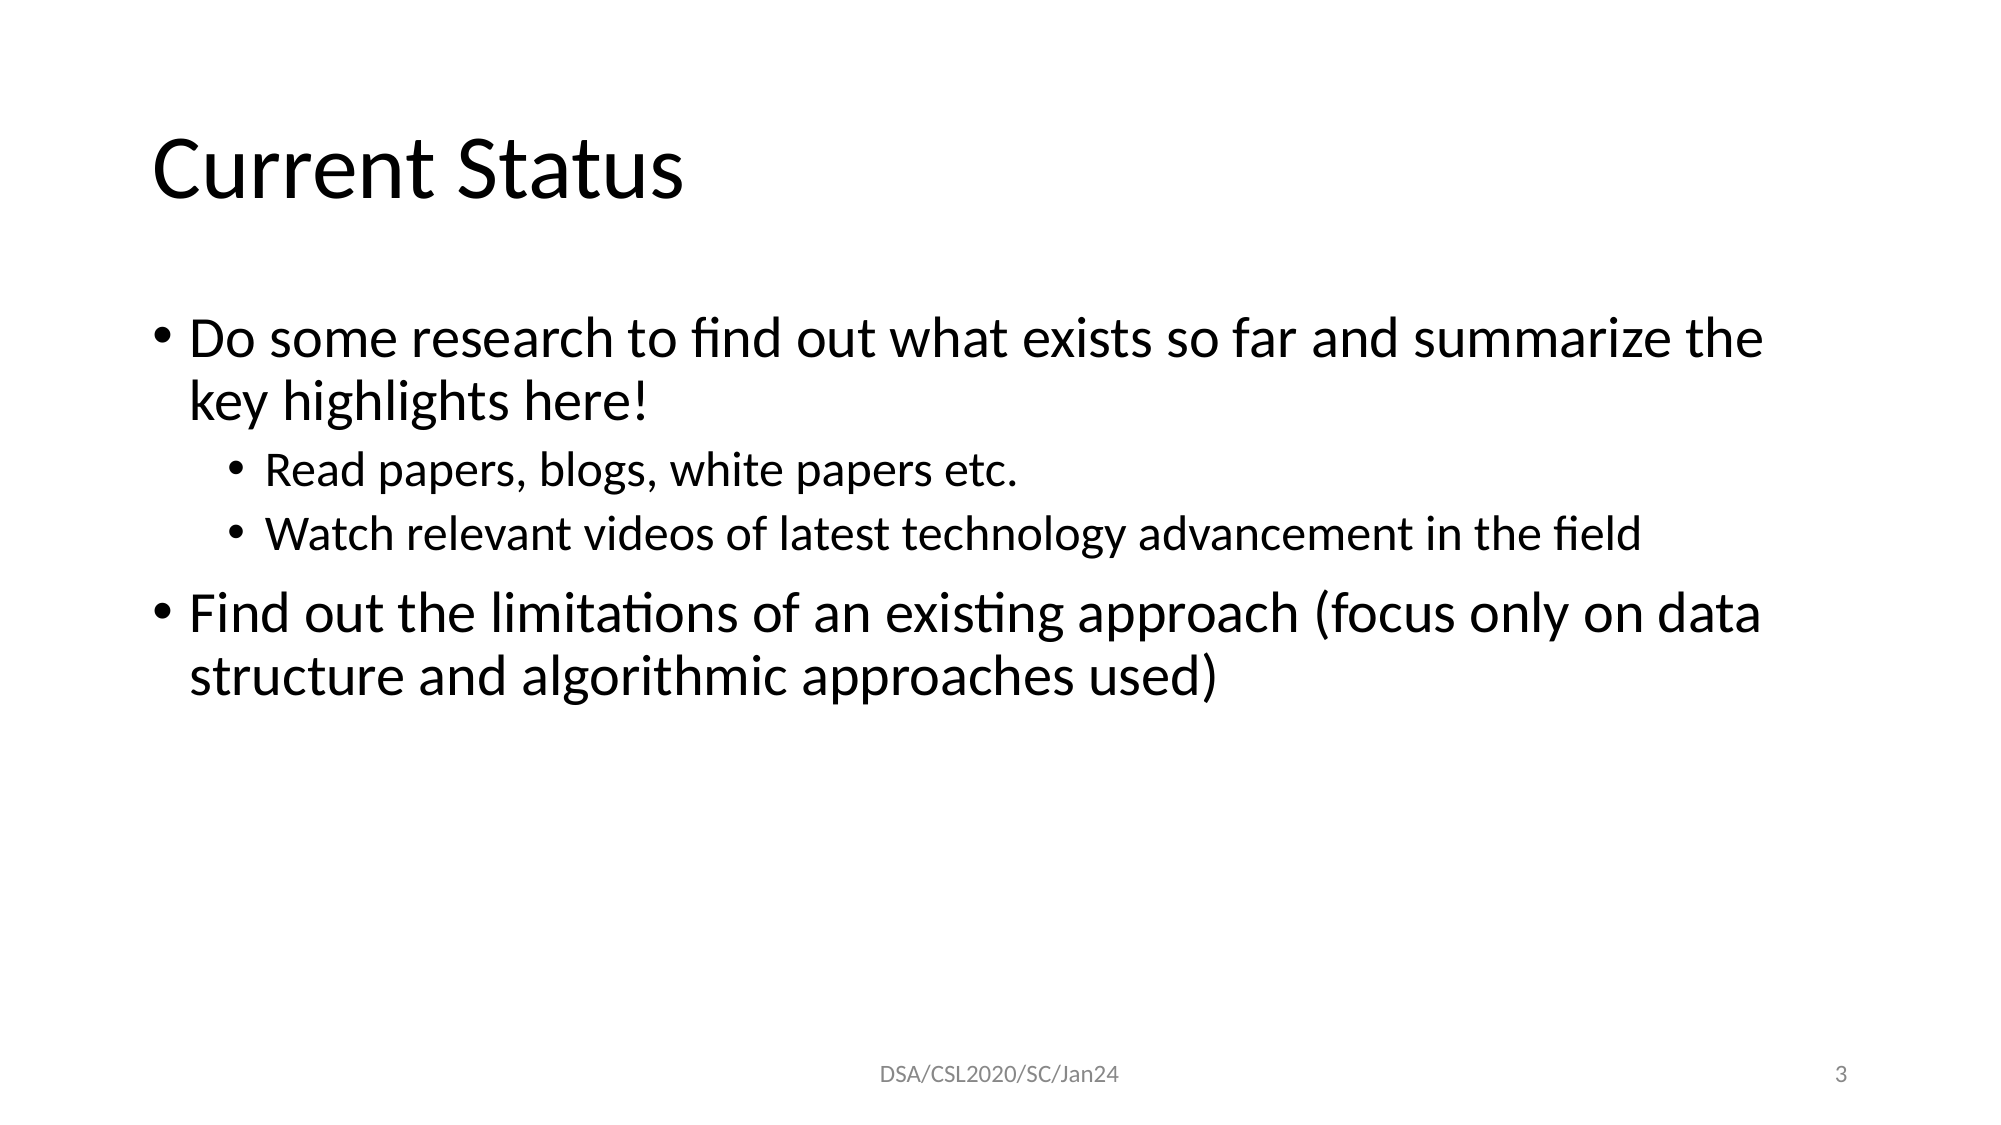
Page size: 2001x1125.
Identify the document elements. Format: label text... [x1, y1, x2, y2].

slide_number ‹#› [1412, 1042, 1863, 1103]
footer DSA/CSL2020/SC/Jan24 [662, 1042, 1338, 1103]
list Do some research to find out what exists so far and summarize the key highlights here! Read papers, blogs, white papers etc. Watch relevant videos of latest technology advancement in the field Find out the limitations of an existing approach (focus only on data structure and algorithmic approaches used) [137, 299, 1863, 1014]
title Current Status [137, 59, 1863, 278]
